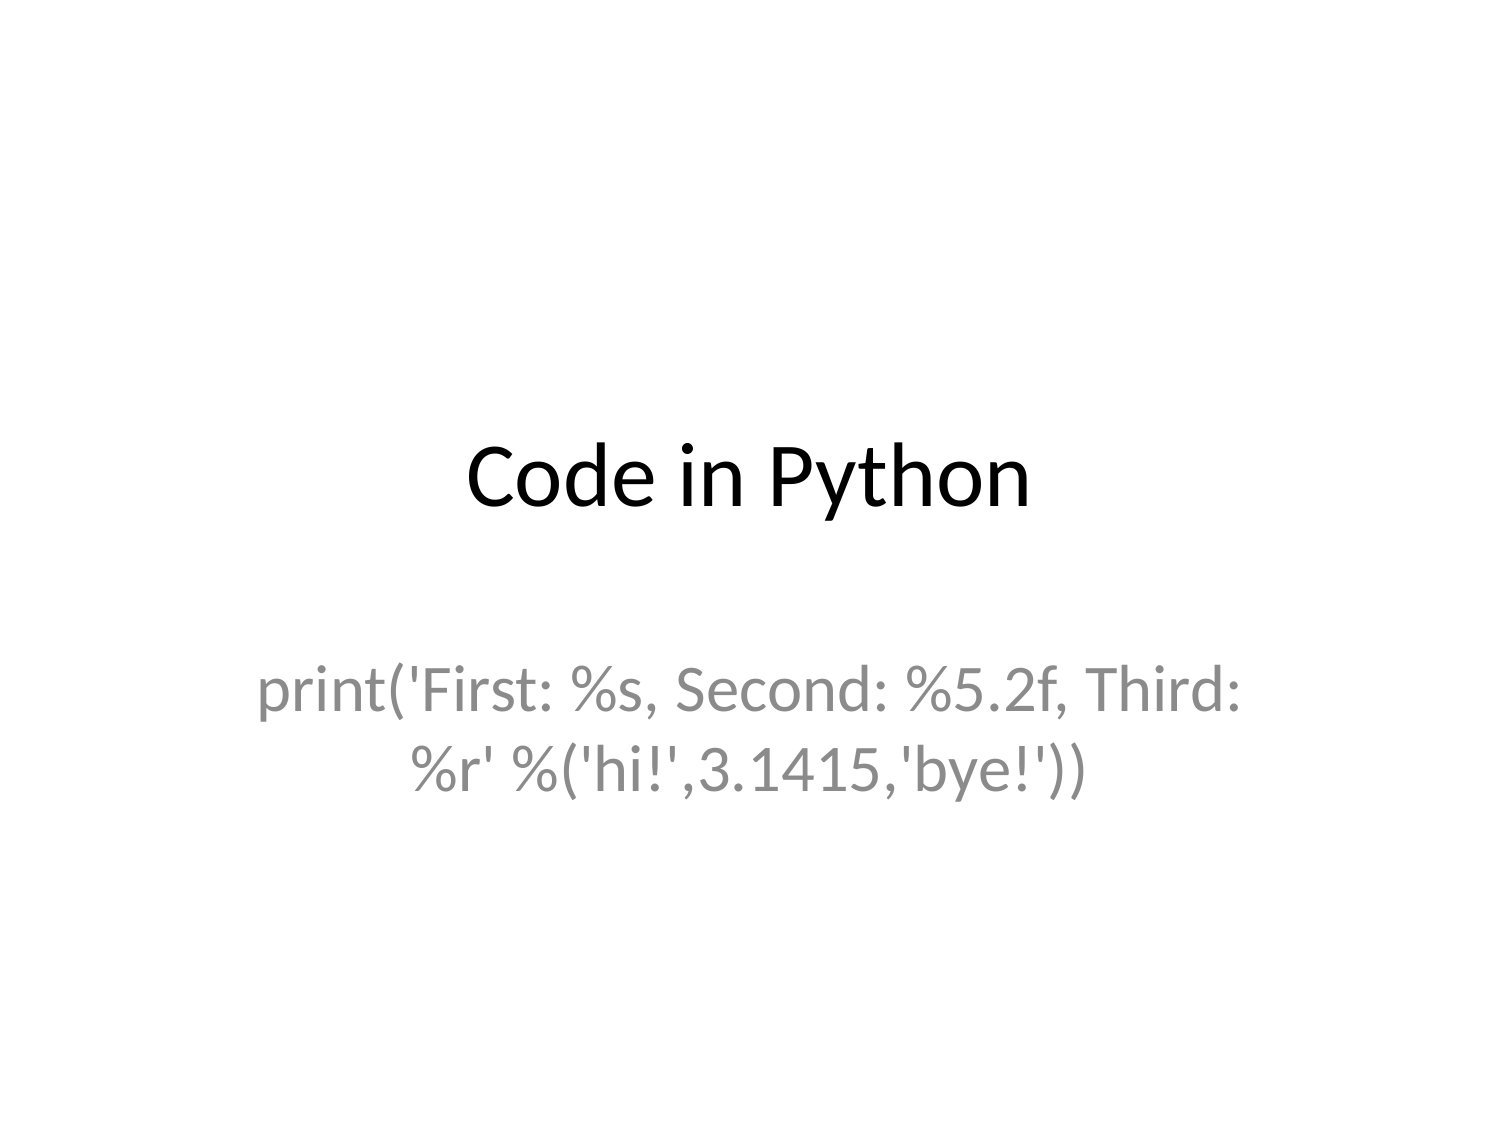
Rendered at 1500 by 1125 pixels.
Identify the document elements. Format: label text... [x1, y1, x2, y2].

subtitle print('First: %s, Second: %5.2f, Third: %r' %('hi!',3.1415,'bye!')) [225, 637, 1275, 925]
title Code in Python [112, 349, 1388, 591]
